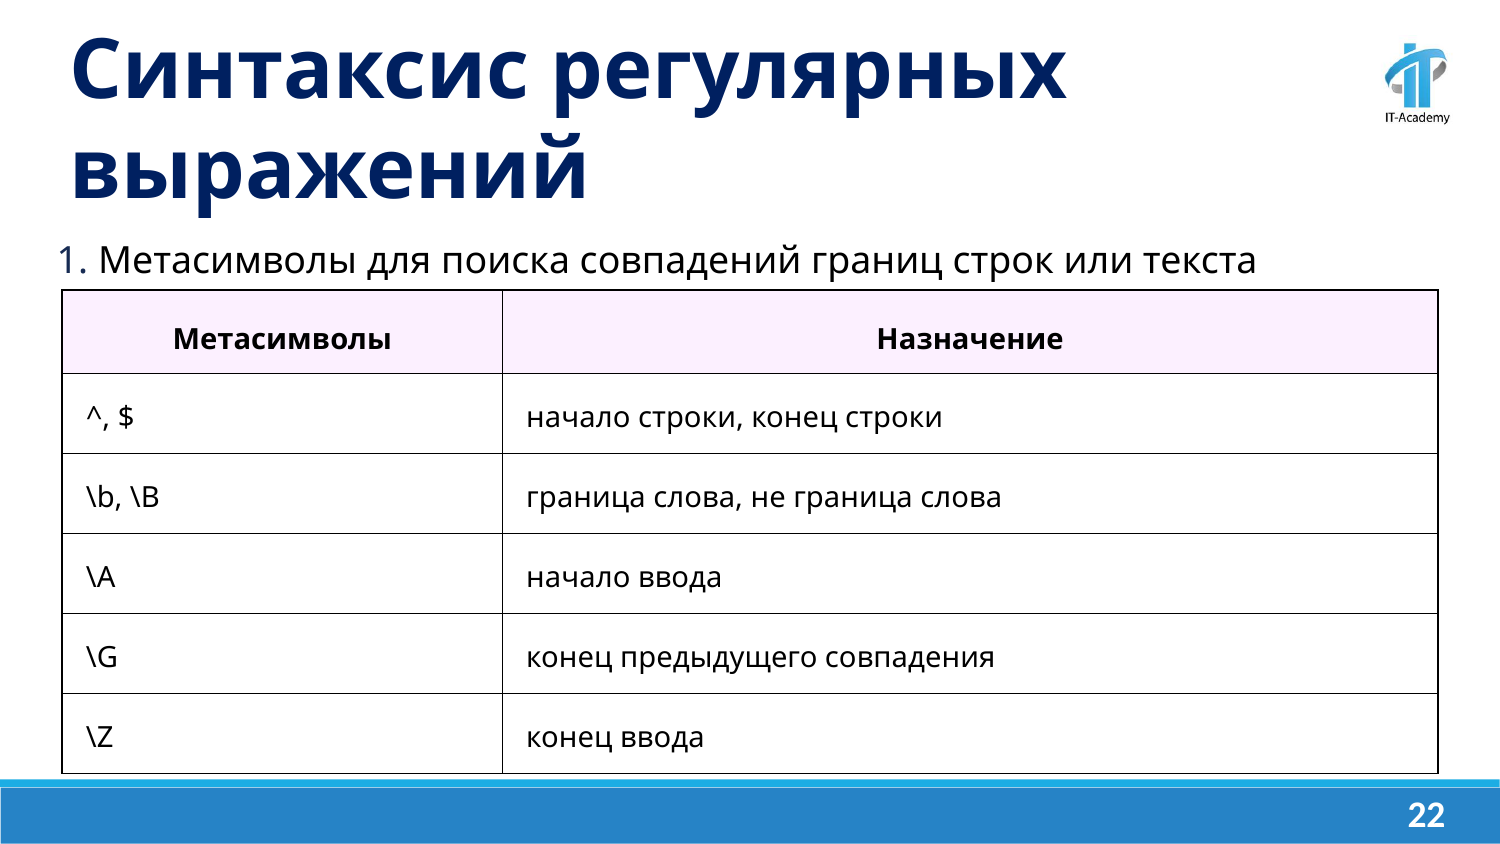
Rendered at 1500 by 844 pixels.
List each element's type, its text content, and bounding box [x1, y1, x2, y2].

table_cell \G [63, 614, 502, 693]
table_cell граница слова, не граница слова [503, 454, 1437, 533]
table_cell начало ввода [503, 534, 1437, 613]
table_cell ^, $ [63, 374, 502, 453]
text_box 1. Метасимволы для поиска совпадений границ строк или текста [41, 214, 1438, 296]
table_cell \b, \B [63, 454, 502, 533]
table_cell конец ввода [503, 694, 1437, 773]
text_box Синтаксис регулярных выражений [54, 16, 1405, 215]
table_cell начало строки, конец строки [503, 374, 1437, 453]
table_cell конец предыдущего совпадения [503, 614, 1437, 693]
text_box ‹#› [1390, 782, 1463, 827]
table_header Метасимволы [63, 291, 502, 373]
table_cell \Z [63, 694, 502, 773]
table_cell \A [63, 534, 502, 613]
table_header Назначение [503, 291, 1437, 373]
picture [1405, 35, 1461, 126]
